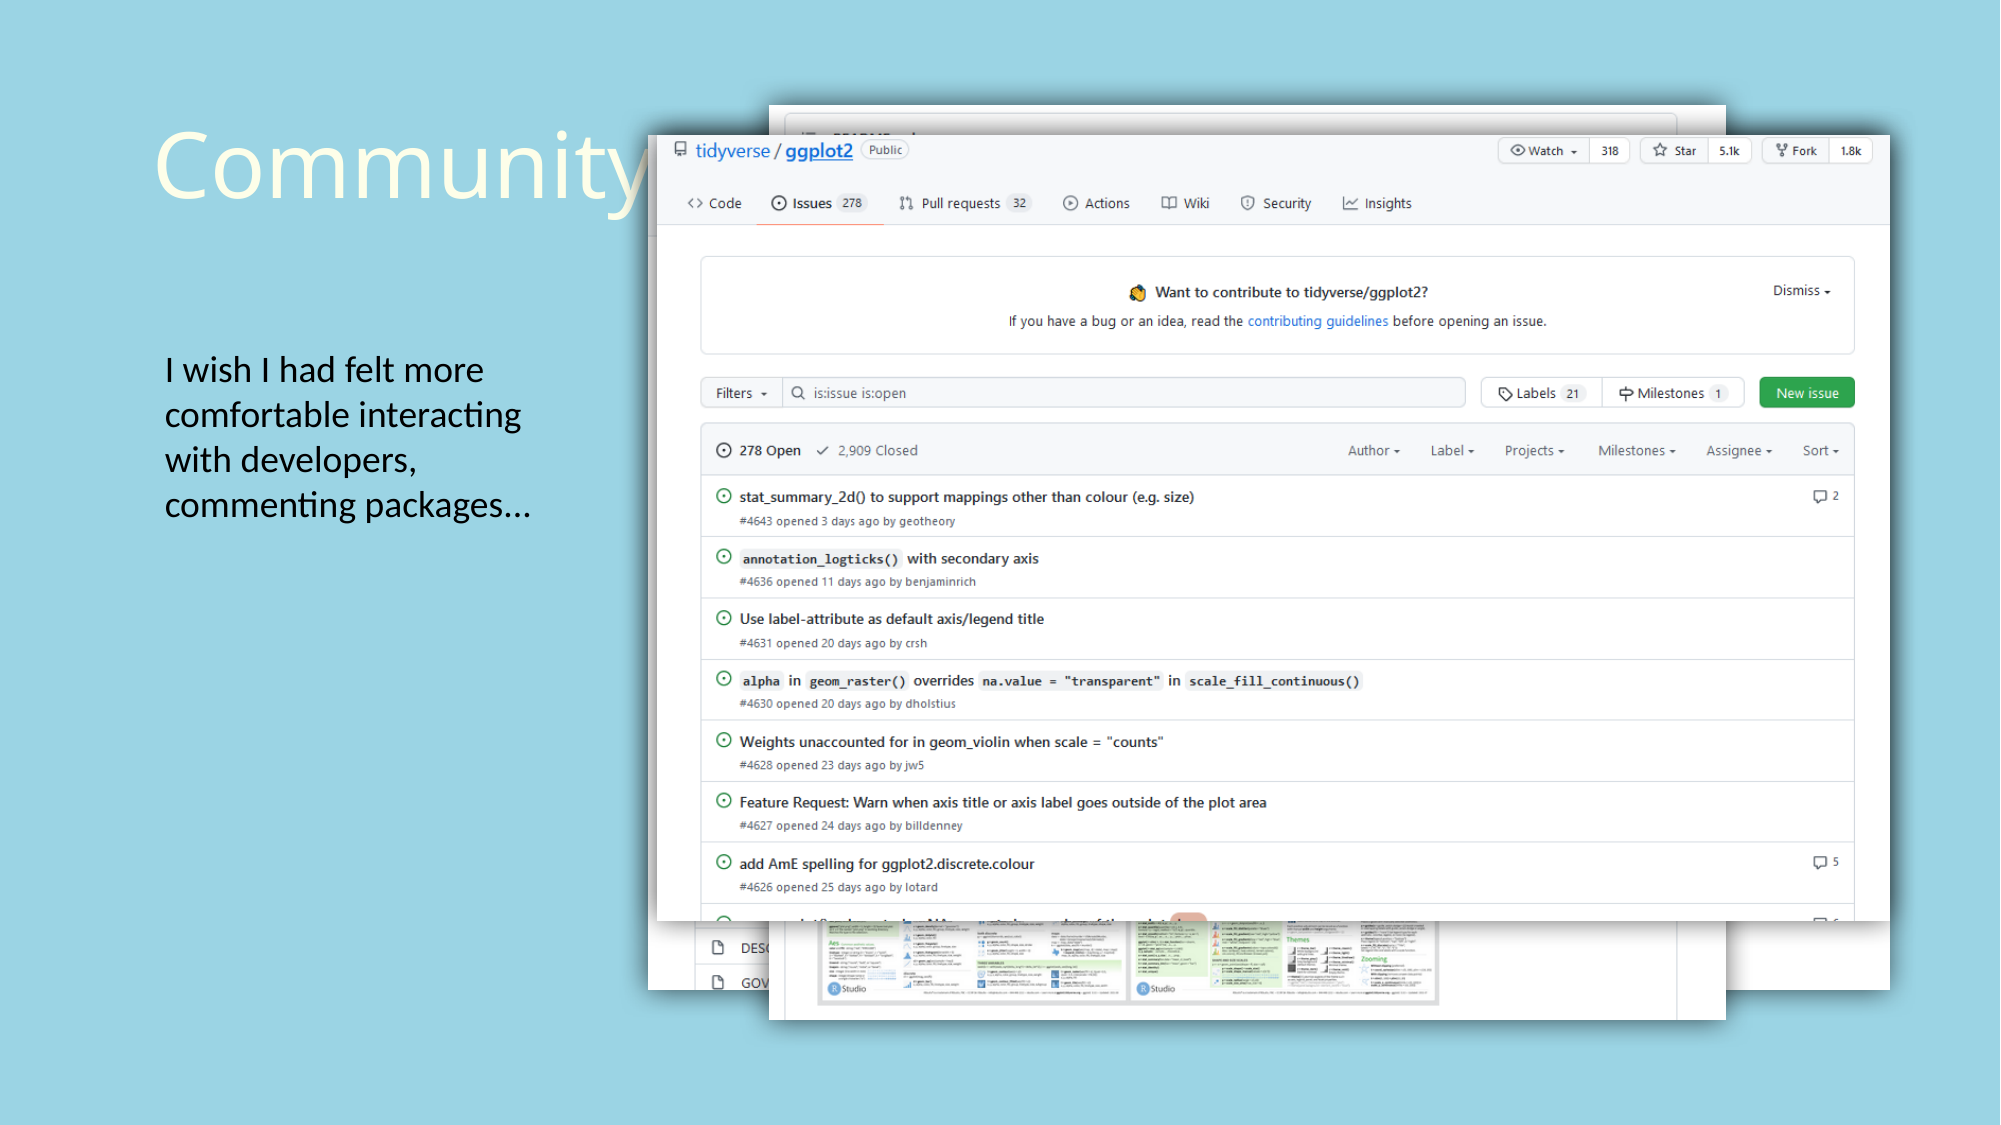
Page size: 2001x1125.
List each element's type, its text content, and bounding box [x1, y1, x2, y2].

picture [648, 105, 1890, 1020]
text_box I wish I had felt more comfortable interacting with developers, commenting packages... [149, 338, 589, 533]
title Community [137, 59, 1863, 278]
